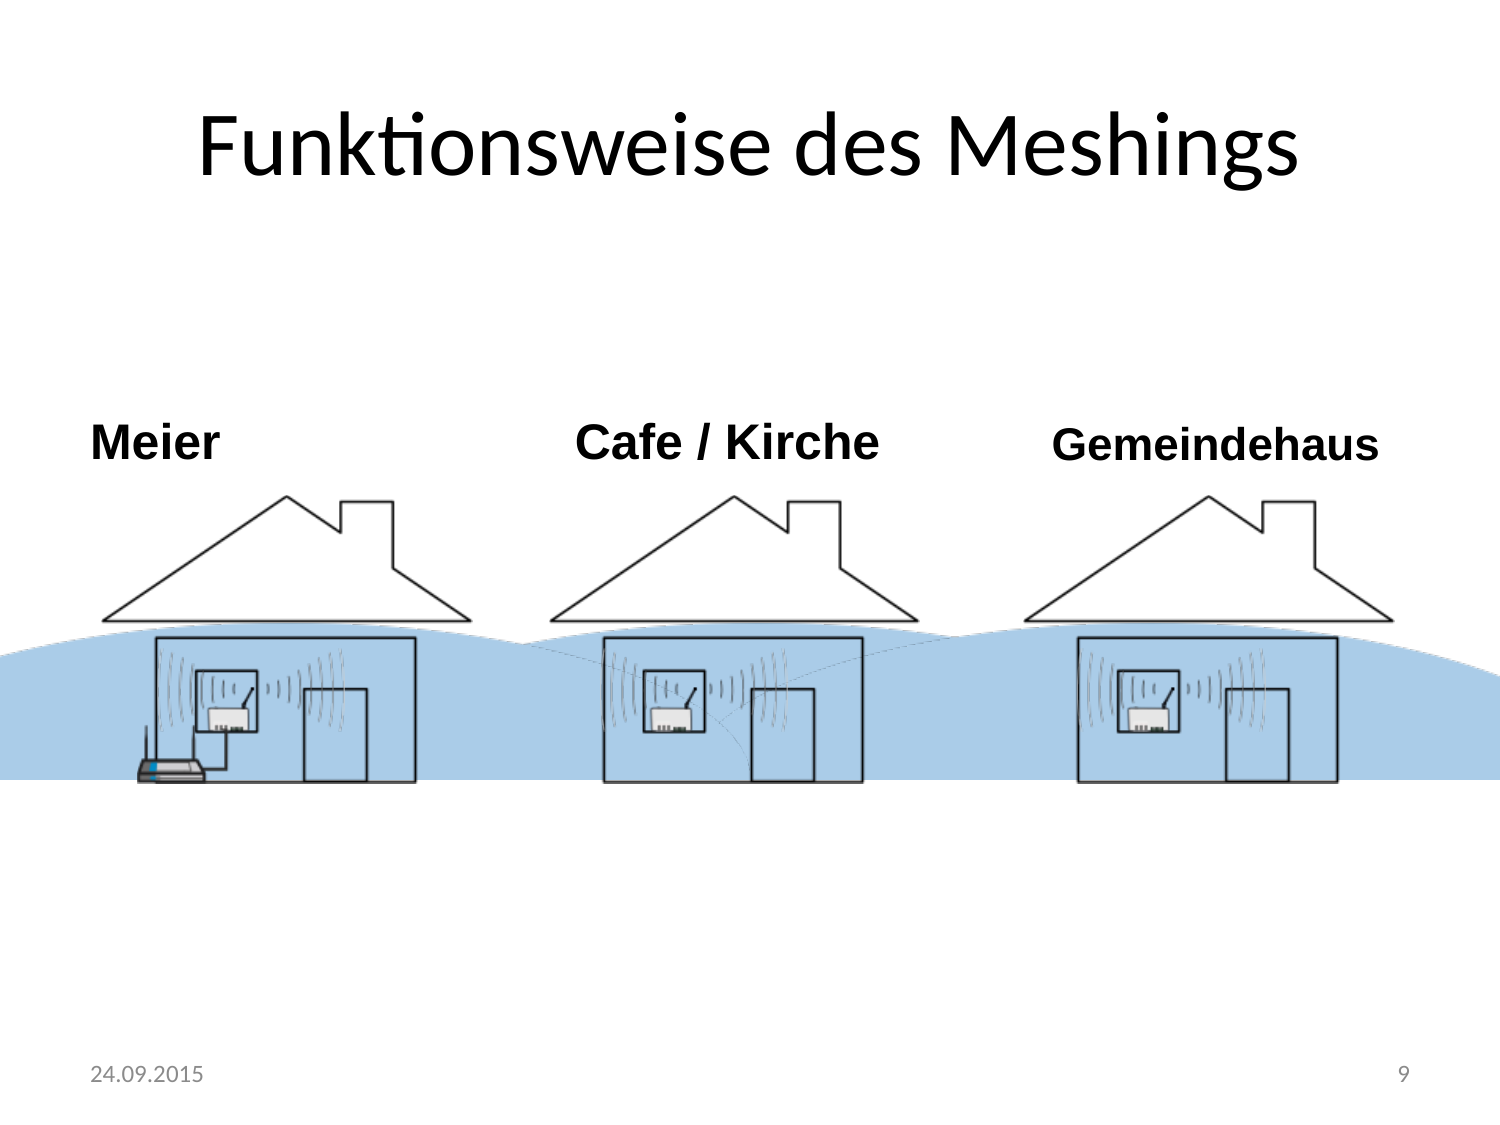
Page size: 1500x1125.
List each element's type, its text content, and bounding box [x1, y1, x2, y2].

title Funktionsweise des Meshings [75, 45, 1425, 233]
text_box Gemeindehaus [1036, 397, 1406, 485]
picture [0, 495, 1500, 784]
slide_number 9 [1074, 1042, 1425, 1103]
text_box Meier [74, 397, 383, 485]
text_box Cafe / Kirche [559, 397, 957, 485]
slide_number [75, 1042, 425, 1103]
